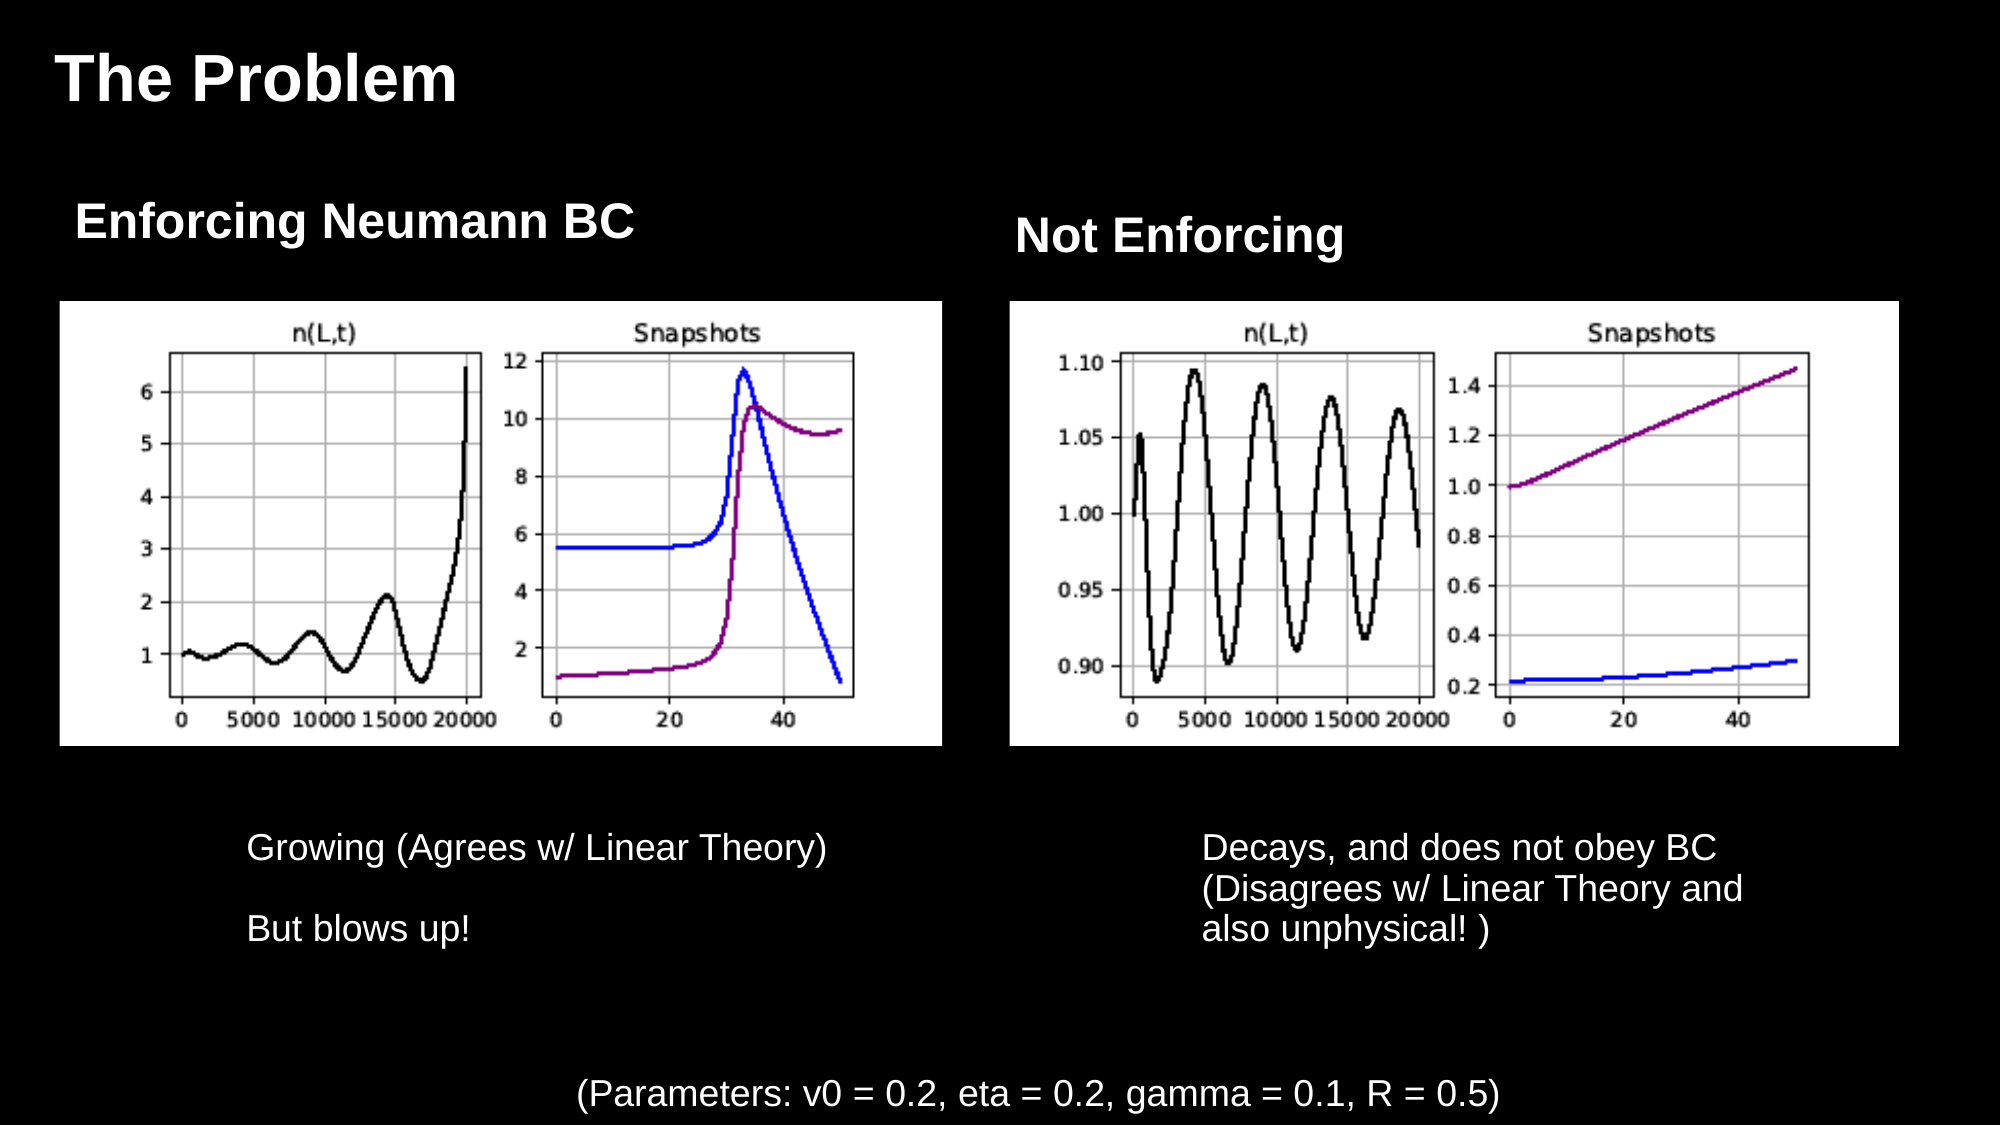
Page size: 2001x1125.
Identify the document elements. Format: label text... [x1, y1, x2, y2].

title The Problem [39, 0, 1765, 189]
text_box Enforcing Neumann BC [59, 144, 678, 301]
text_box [59, 301, 943, 746]
text_box Decays, and does not obey BC (Disagrees w/ Linear Theory and also unphysical! ) [1186, 810, 1805, 968]
text_box Not Enforcing [999, 158, 1618, 315]
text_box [1009, 301, 1899, 746]
text_box Growing (Agrees w/ Linear Theory) But blows up! [231, 810, 850, 968]
text_box (Parameters: v0 = 0.2, eta = 0.2, gamma = 0.1, R = 0.5) [560, 1016, 1619, 1125]
